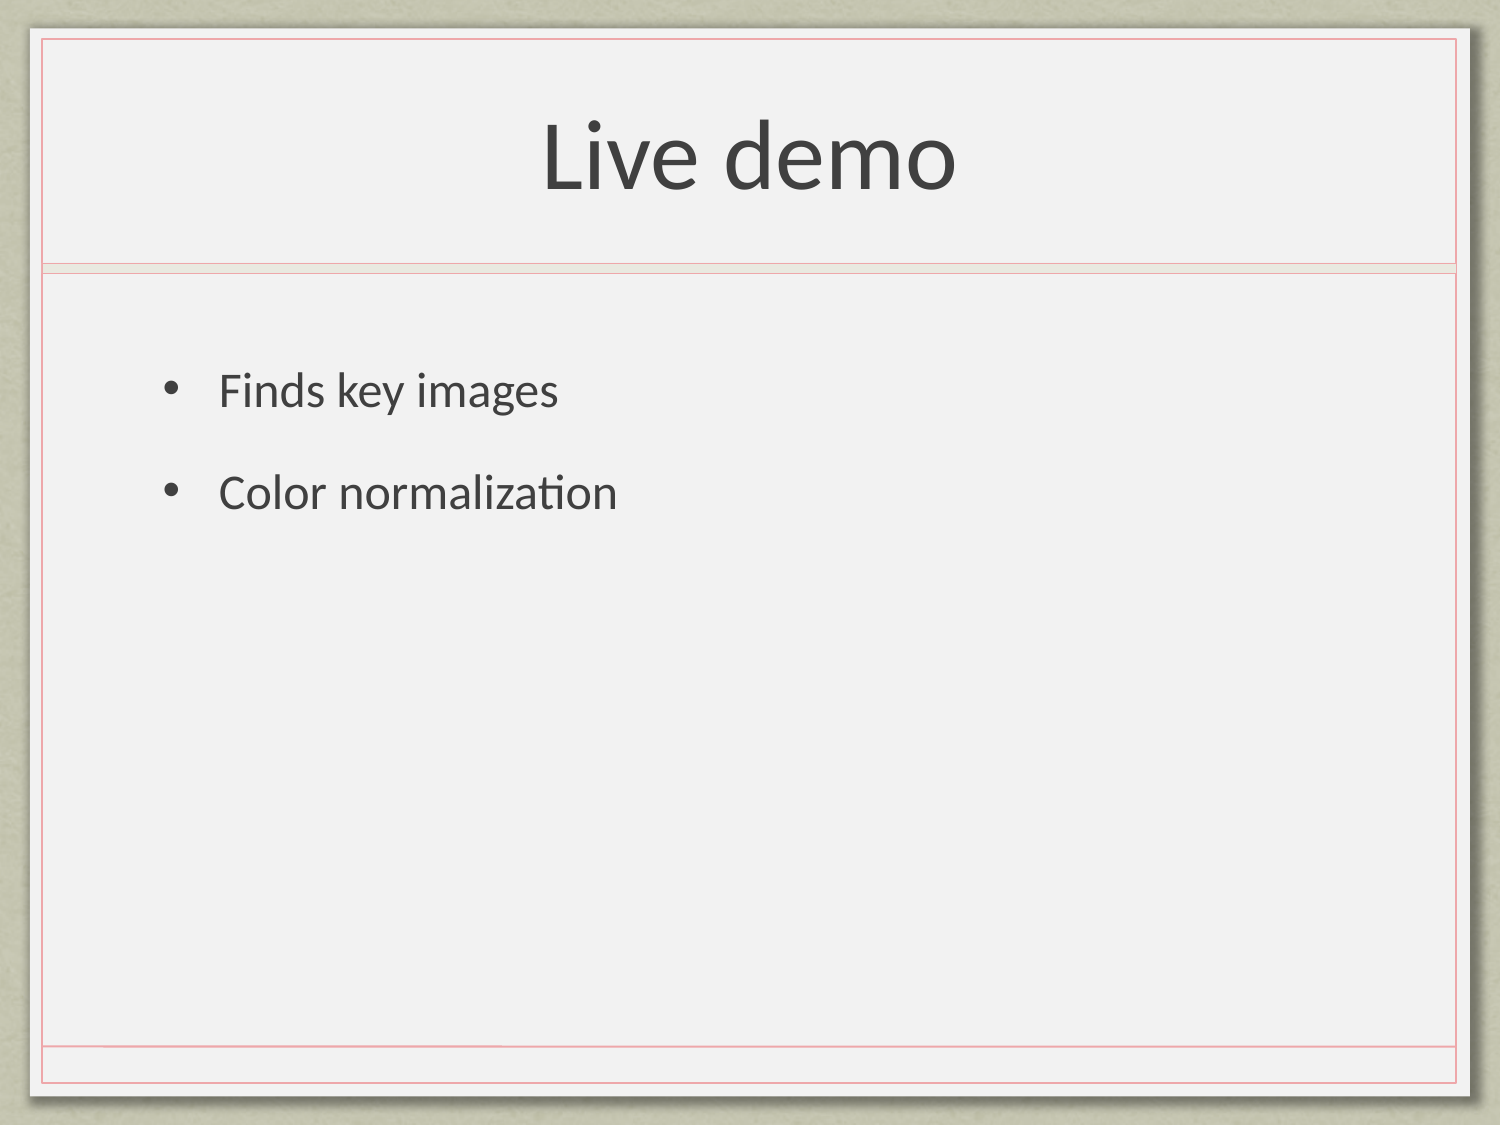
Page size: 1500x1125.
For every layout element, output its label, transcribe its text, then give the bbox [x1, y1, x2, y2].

title Live demo [147, 40, 1353, 260]
list Finds key images Color normalization [147, 350, 1353, 995]
